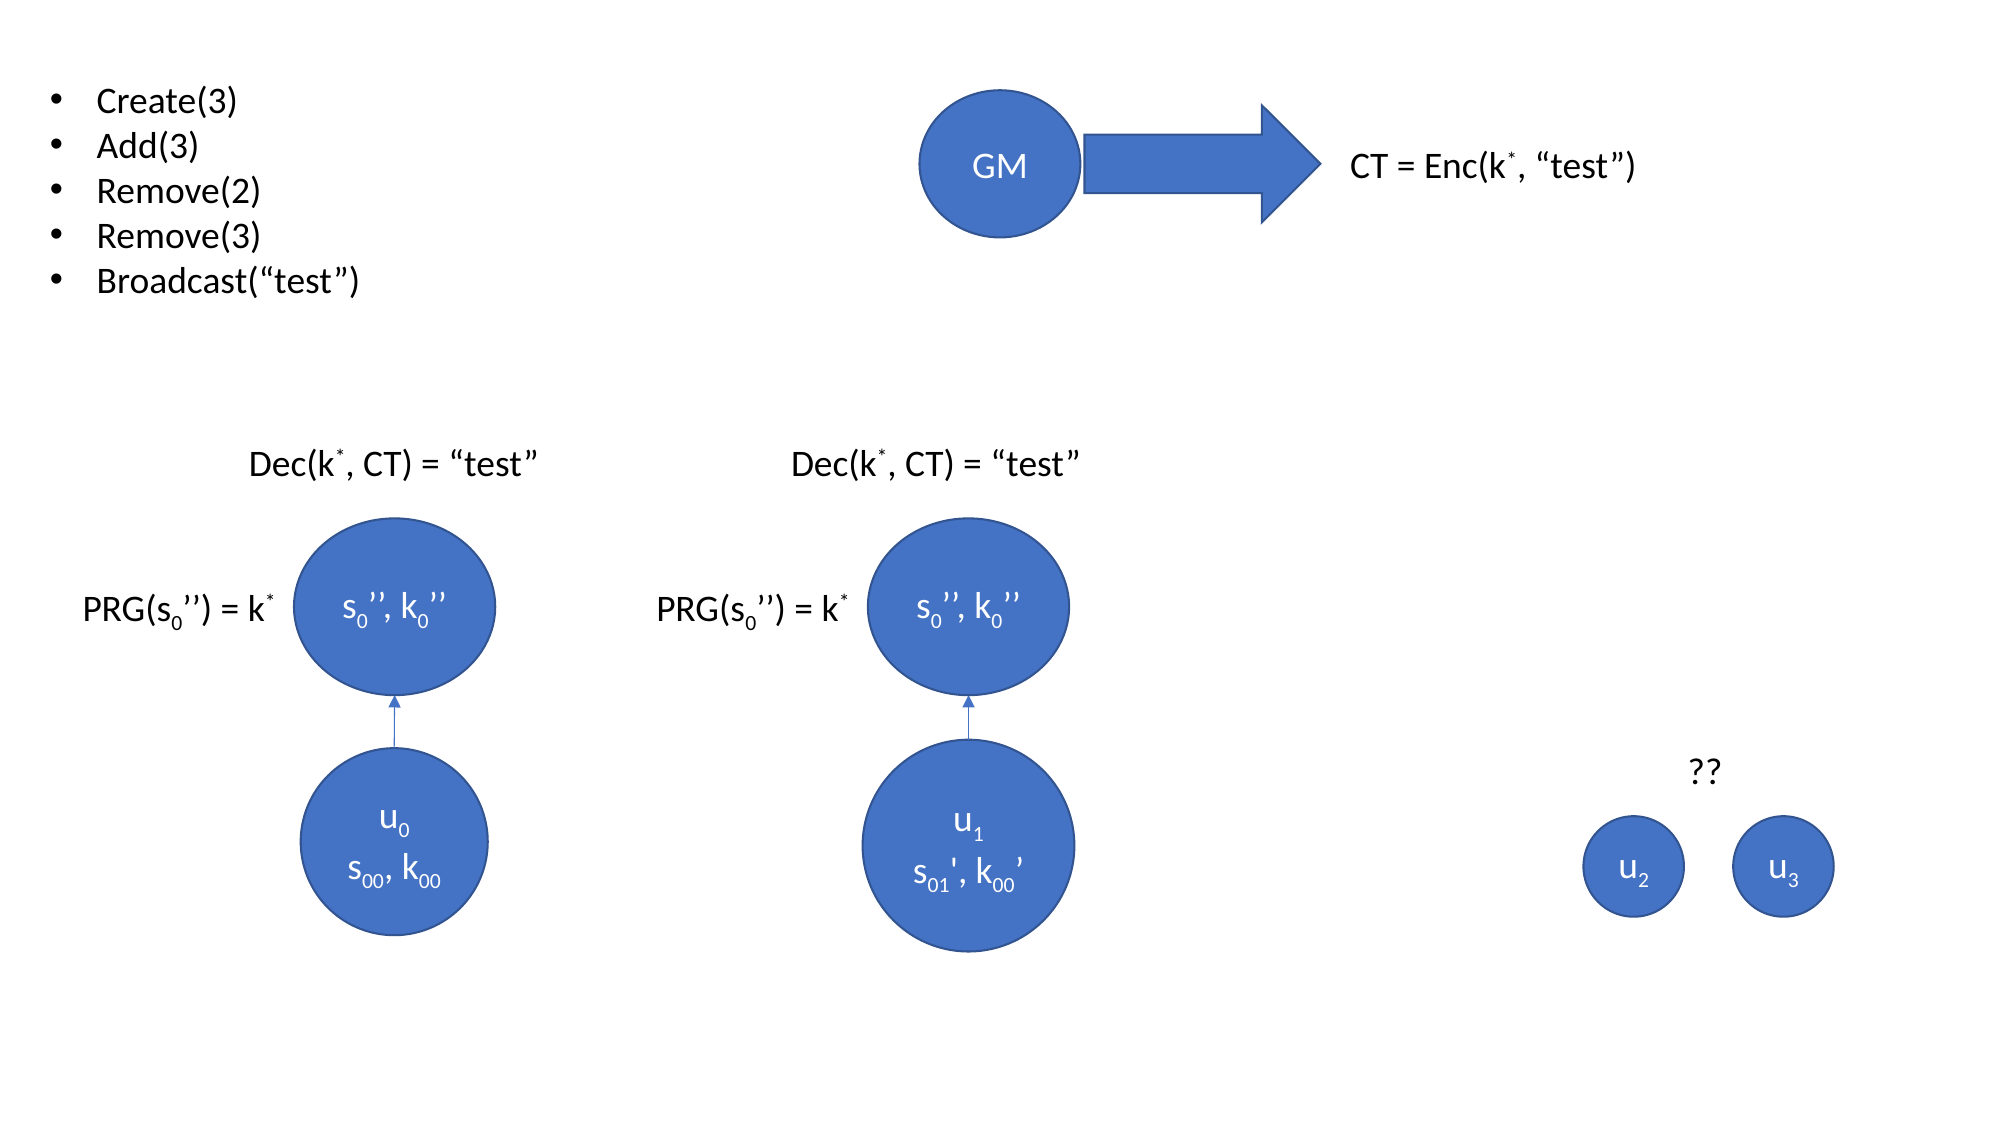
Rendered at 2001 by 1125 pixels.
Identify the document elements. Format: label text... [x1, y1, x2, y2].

text_box s0’’, k0’’ [292, 517, 497, 697]
text_box Create(3) Add(3) Remove(2) Remove(3) Broadcast(“test”) [34, 68, 395, 309]
text_box u1 s01', k00’ [861, 738, 1076, 953]
text_box Dec(k*, CT) = “test” [776, 431, 1097, 491]
text_box PRG(s0’’) = k* [67, 576, 291, 643]
text_box GM [918, 89, 1082, 239]
text_box Dec(k*, CT) = “test” [234, 431, 555, 491]
text_box u0 s00, k00 [299, 747, 489, 937]
text_box CT = Enc(k*, “test”) [1335, 133, 1652, 194]
text_box u3 [1732, 815, 1835, 918]
text_box ?? [1672, 739, 1738, 800]
text_box s0’’, k0’’ [866, 517, 1071, 697]
text_box u2 [1582, 815, 1685, 918]
text_box PRG(s0’’) = k* [641, 576, 865, 643]
text_box [1083, 102, 1322, 225]
